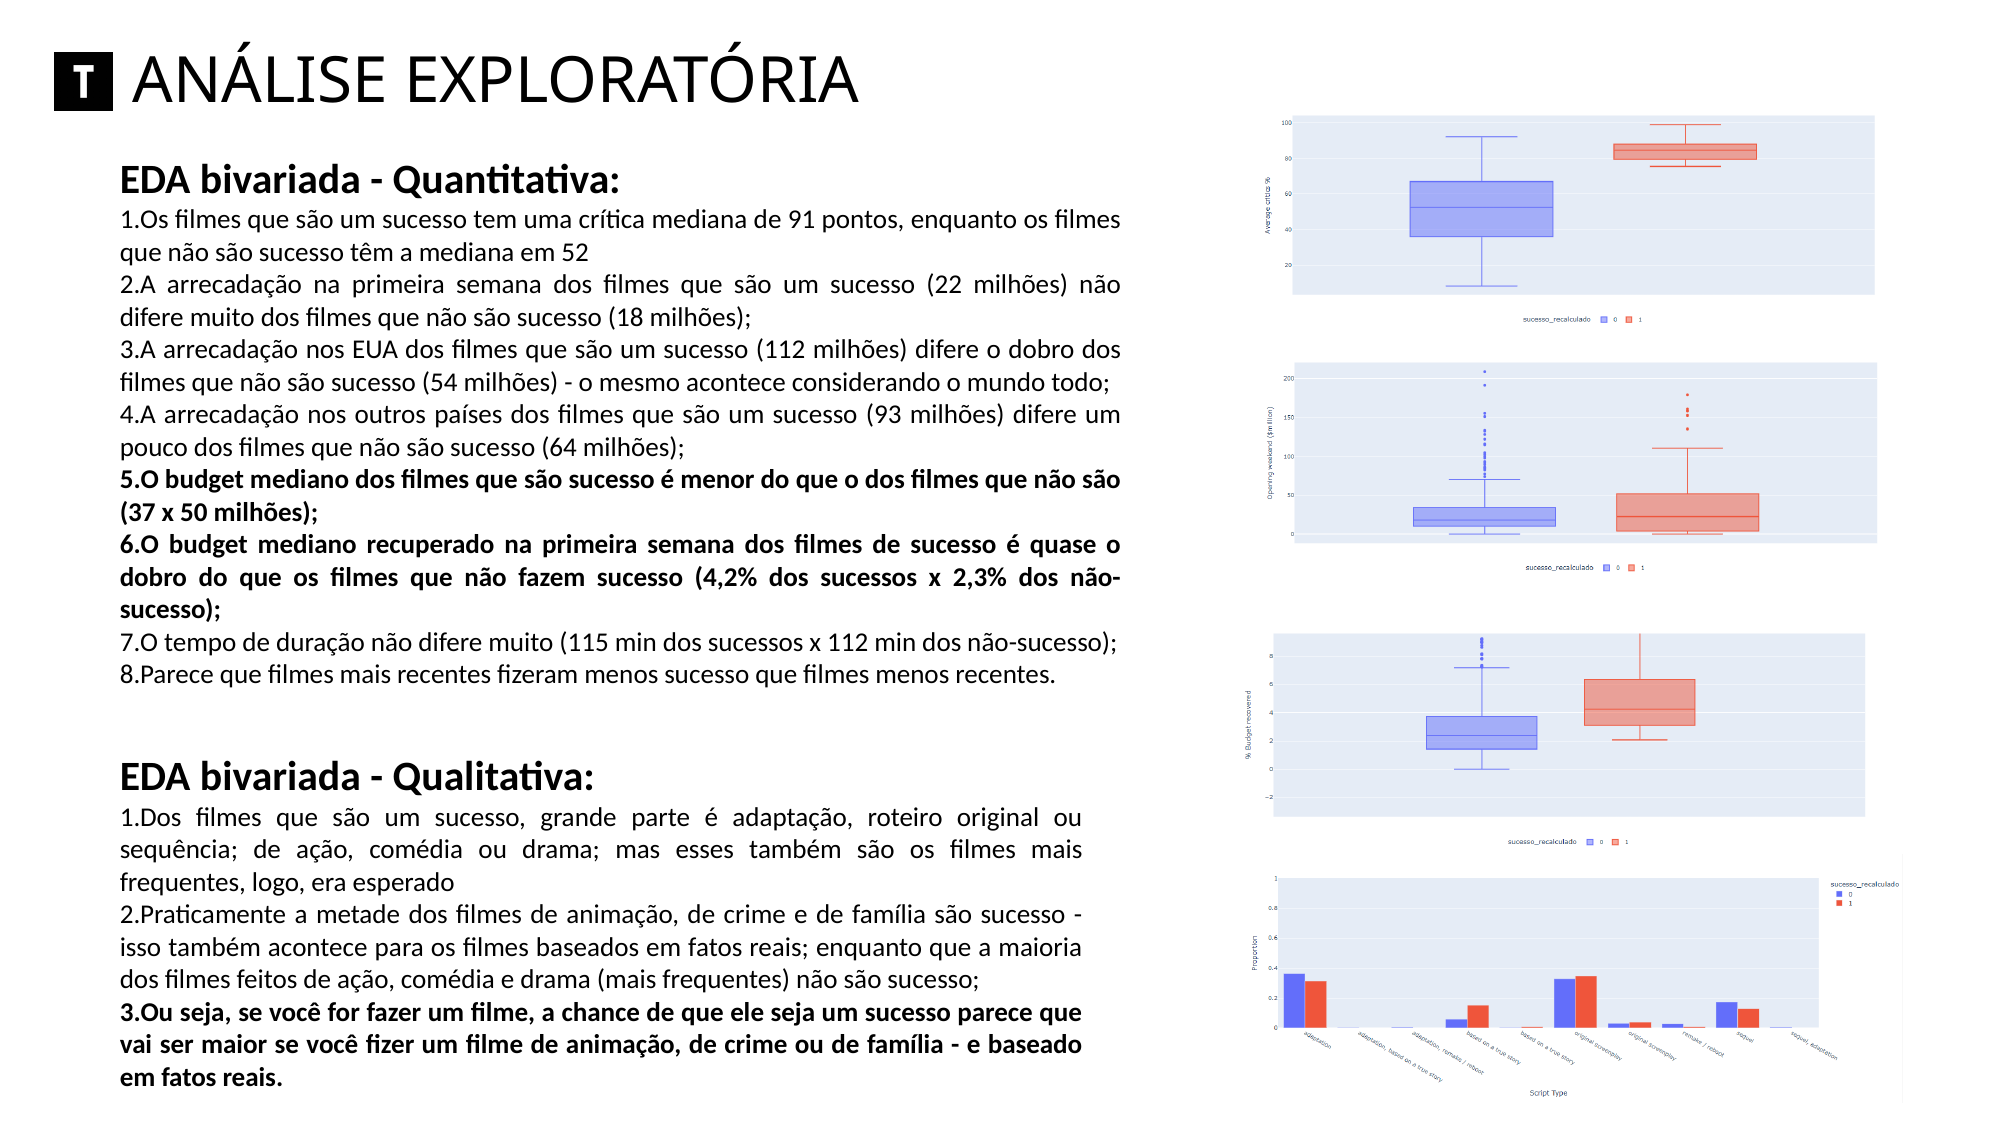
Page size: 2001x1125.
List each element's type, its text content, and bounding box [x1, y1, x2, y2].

picture [54, 52, 113, 111]
text_box ANÁLISE EXPLORATÓRIA [126, 41, 1421, 120]
text_box EDA bivariada - Qualitativa: Dos filmes que são um sucesso, grande parte é adaptação, roteiro original ou sequência; de ação, comédia ou drama; mas esses também são os filmes mais frequentes, logo, era esperado Praticamente a metade dos filmes de animação, de crime e de família são sucesso - isso também acontece para os filmes baseados em fatos reais; enquanto que a maioria dos filmes feitos de ação, comédia e drama (mais frequentes) não são sucesso; Ou seja, se você for fazer um filme, a chance de que ele seja um sucesso parece que vai ser maior se você fizer um filme de animação, de crime ou de família - e baseado em fatos reais. [104, 741, 1098, 1099]
text_box EDA bivariada - Quantitativa: Os filmes que são um sucesso tem uma crítica mediana de 91 pontos, enquanto os filmes que não são sucesso têm a mediana em 52 A arrecadação na primeira semana dos filmes que são um sucesso (22 milhões) não difere muito dos filmes que não são sucesso (18 milhões); A arrecadação nos EUA dos filmes que são um sucesso (112 milhões) difere o dobro dos filmes que não são sucesso (54 milhões) - o mesmo acontece considerando o mundo todo; A arrecadação nos outros países dos filmes que são um sucesso (93 milhões) difere um pouco dos filmes que não são sucesso (64 milhões); O budget mediano dos filmes que são sucesso é menor do que o dos filmes que não são (37 x 50 milhões); O budget mediano recuperado na primeira semana dos filmes de sucesso é quase o dobro do que os filmes que não fazem sucesso (4,2% dos sucessos x 2,3% dos não-sucesso); O tempo de duração não difere muito (115 min dos sucessos x 112 min dos não-sucesso); Parece que filmes mais recentes fizeram menos sucesso que filmes menos recentes. [104, 144, 1137, 697]
picture [1263, 353, 1889, 579]
picture [1238, 605, 1903, 1103]
picture [1258, 94, 1894, 326]
